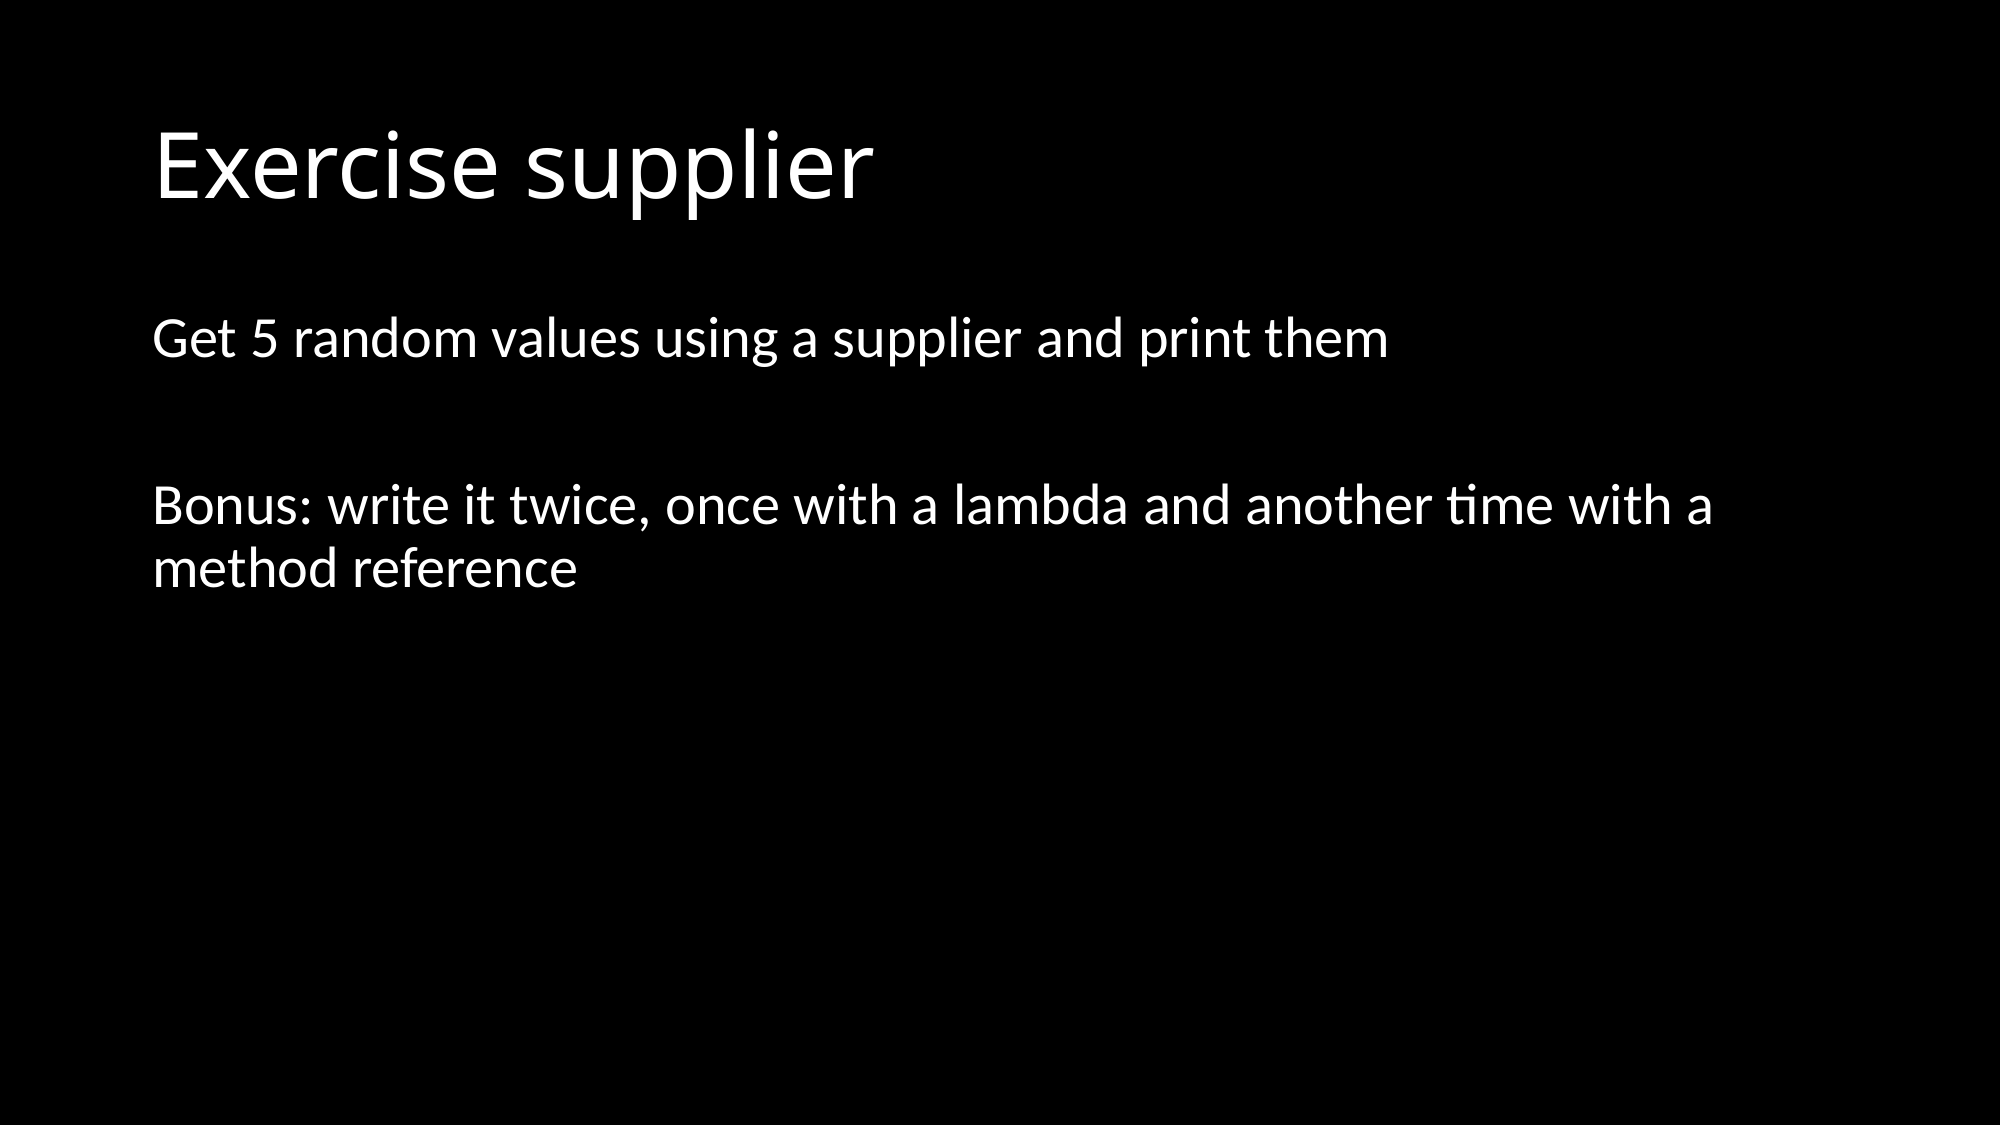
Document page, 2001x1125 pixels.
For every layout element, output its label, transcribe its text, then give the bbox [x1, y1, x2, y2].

list Get 5 random values using a supplier and print them Bonus: write it twice, once with a lambda and another time with a method reference [137, 299, 1863, 1014]
title Exercise supplier [137, 59, 1863, 278]
